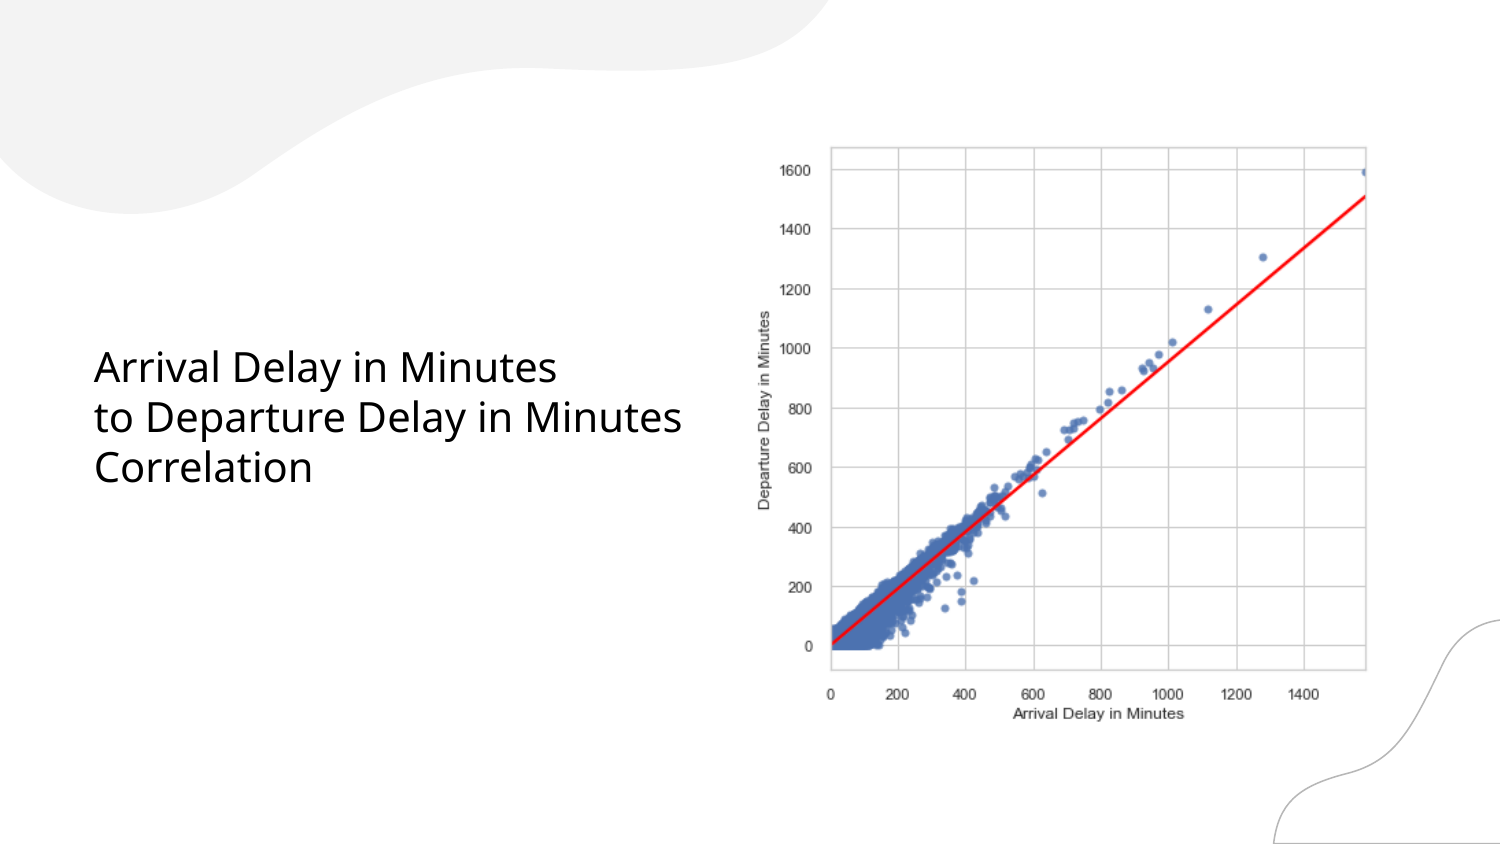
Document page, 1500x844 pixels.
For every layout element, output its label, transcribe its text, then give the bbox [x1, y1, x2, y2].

title Arrival Delay in Minutes to Departure Delay in Minutes Correlation [93, 340, 744, 435]
picture [749, 139, 1375, 731]
